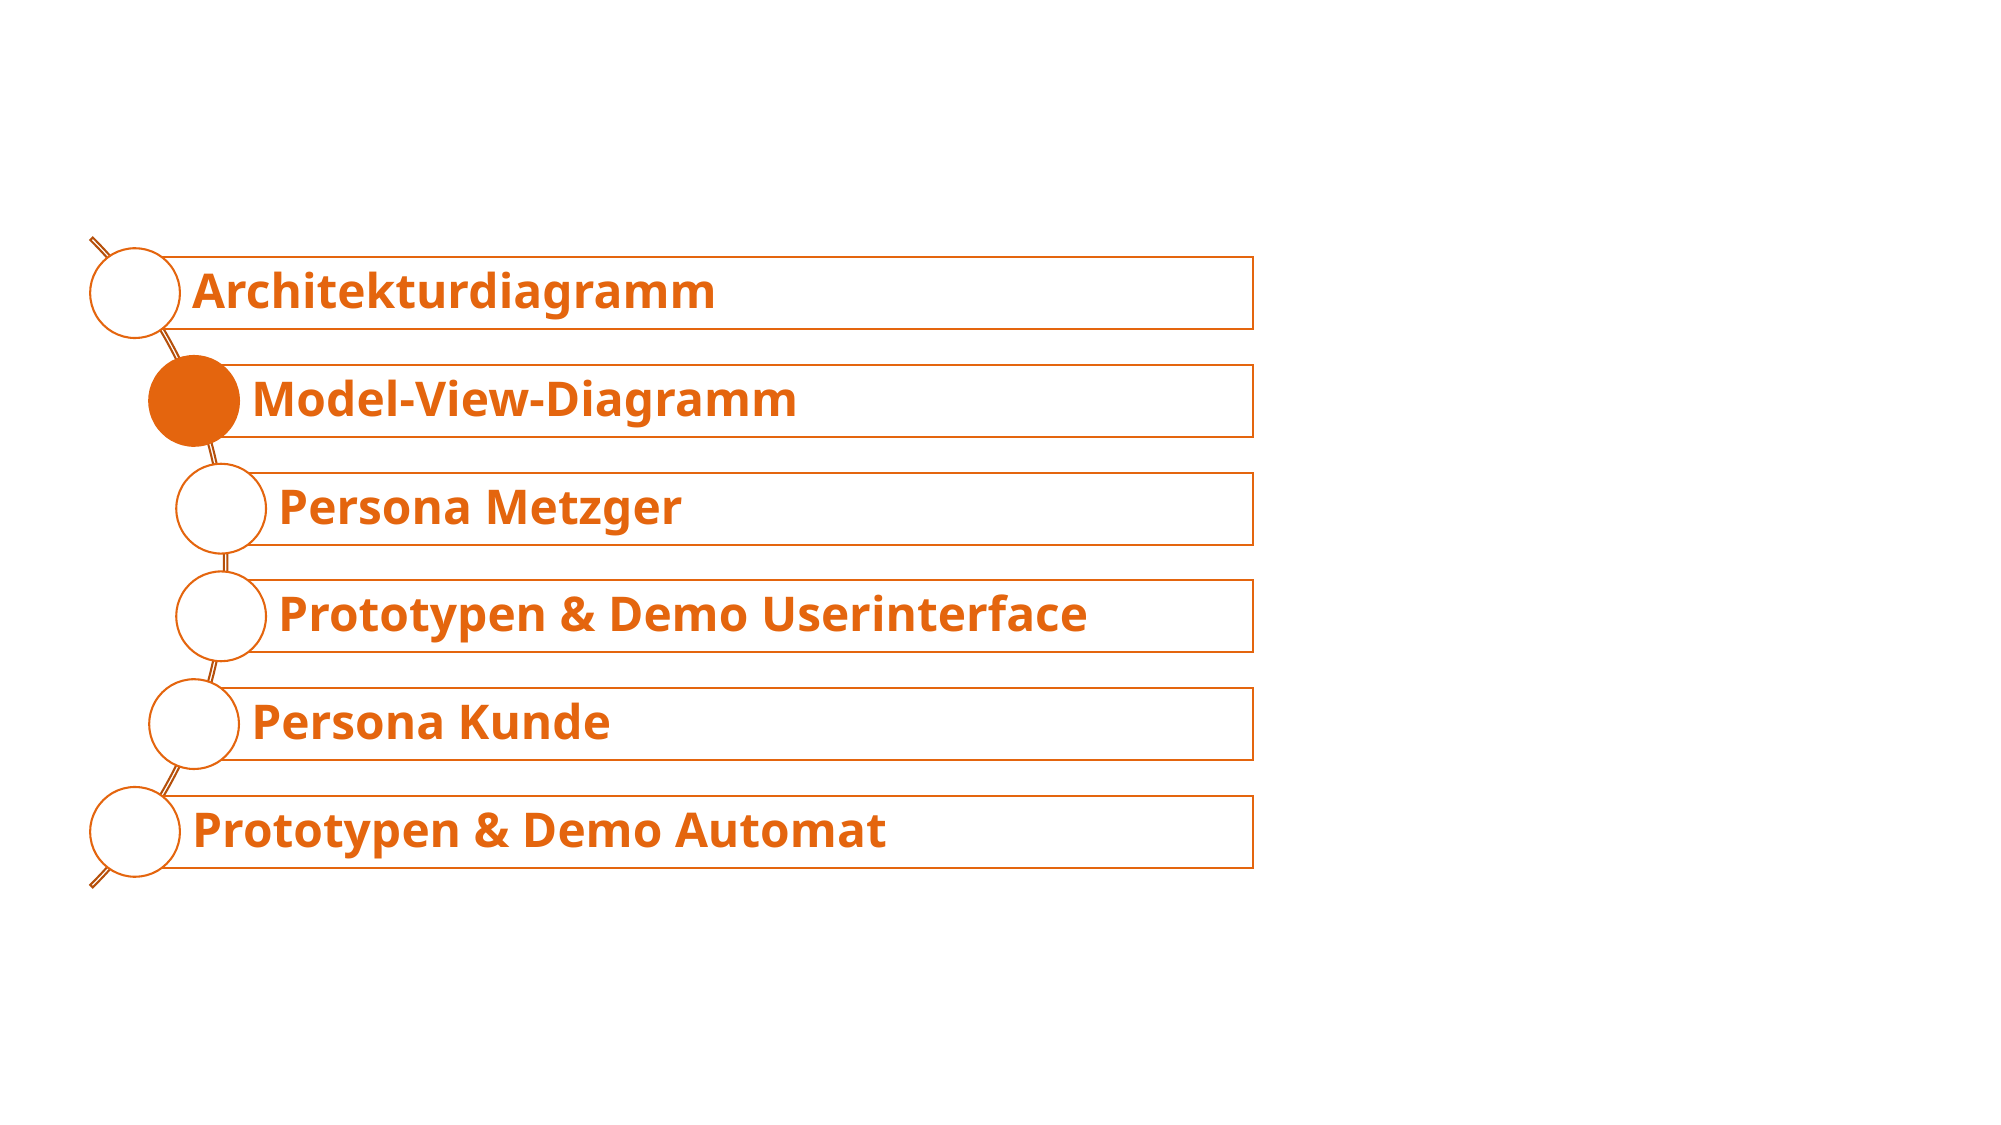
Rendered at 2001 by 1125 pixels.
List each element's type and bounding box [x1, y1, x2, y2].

text_box [79, 221, 1263, 904]
